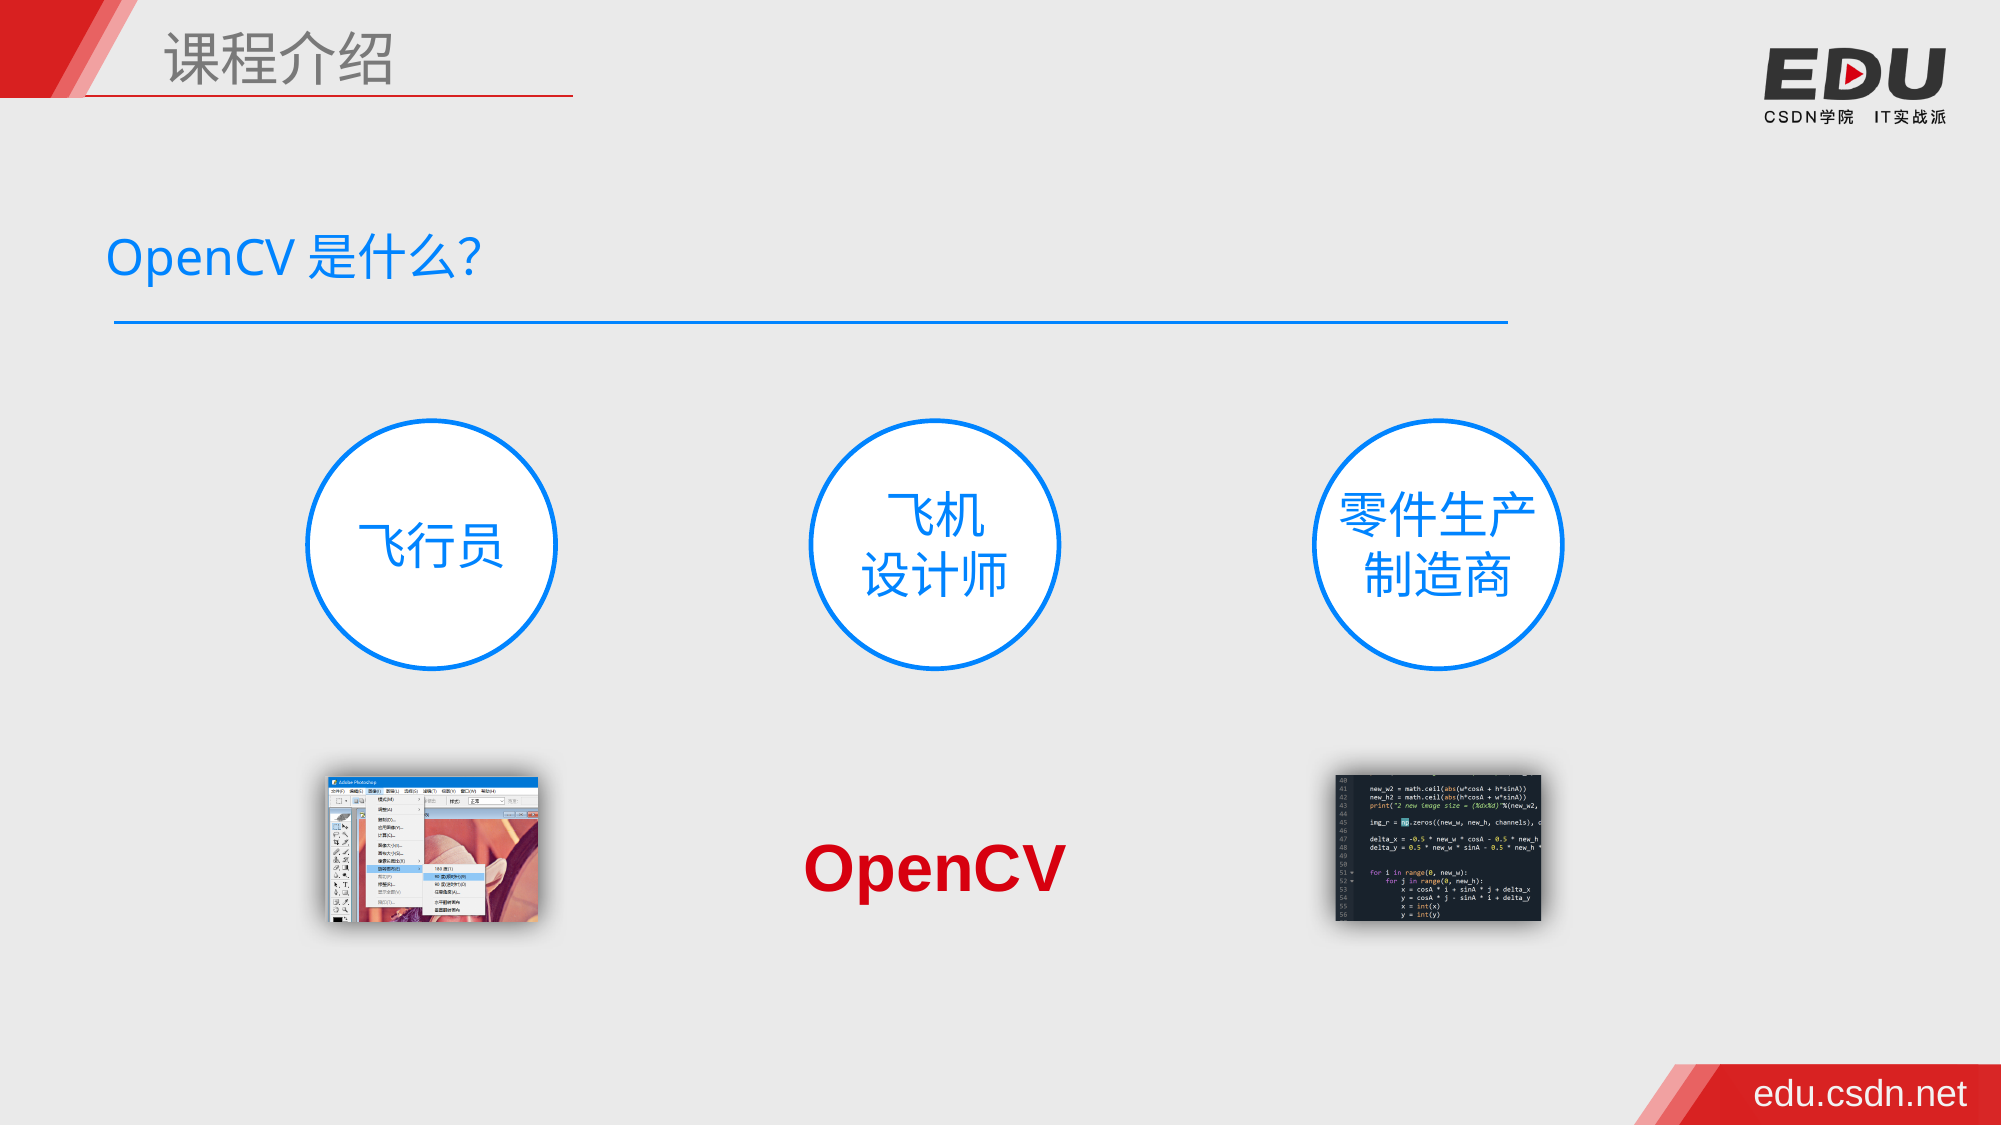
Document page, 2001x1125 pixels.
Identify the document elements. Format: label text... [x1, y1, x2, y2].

picture [1761, 42, 1948, 128]
text_box 飞行员 [301, 506, 562, 582]
text_box [1335, 420, 1542, 476]
text_box [831, 420, 1039, 476]
picture [325, 776, 539, 922]
text_box OpenCV [731, 817, 1139, 913]
text_box OpenCV是什么？ [90, 217, 1556, 293]
picture [1335, 774, 1542, 922]
text_box [313, 420, 550, 506]
text_box [830, 612, 1040, 669]
text_box [1334, 612, 1543, 669]
text_box 零件生产 制造商 [1308, 476, 1569, 612]
text_box 课程介绍 [154, 0, 618, 99]
text_box [313, 582, 550, 669]
text_box 飞机 设计师 [805, 476, 1065, 612]
